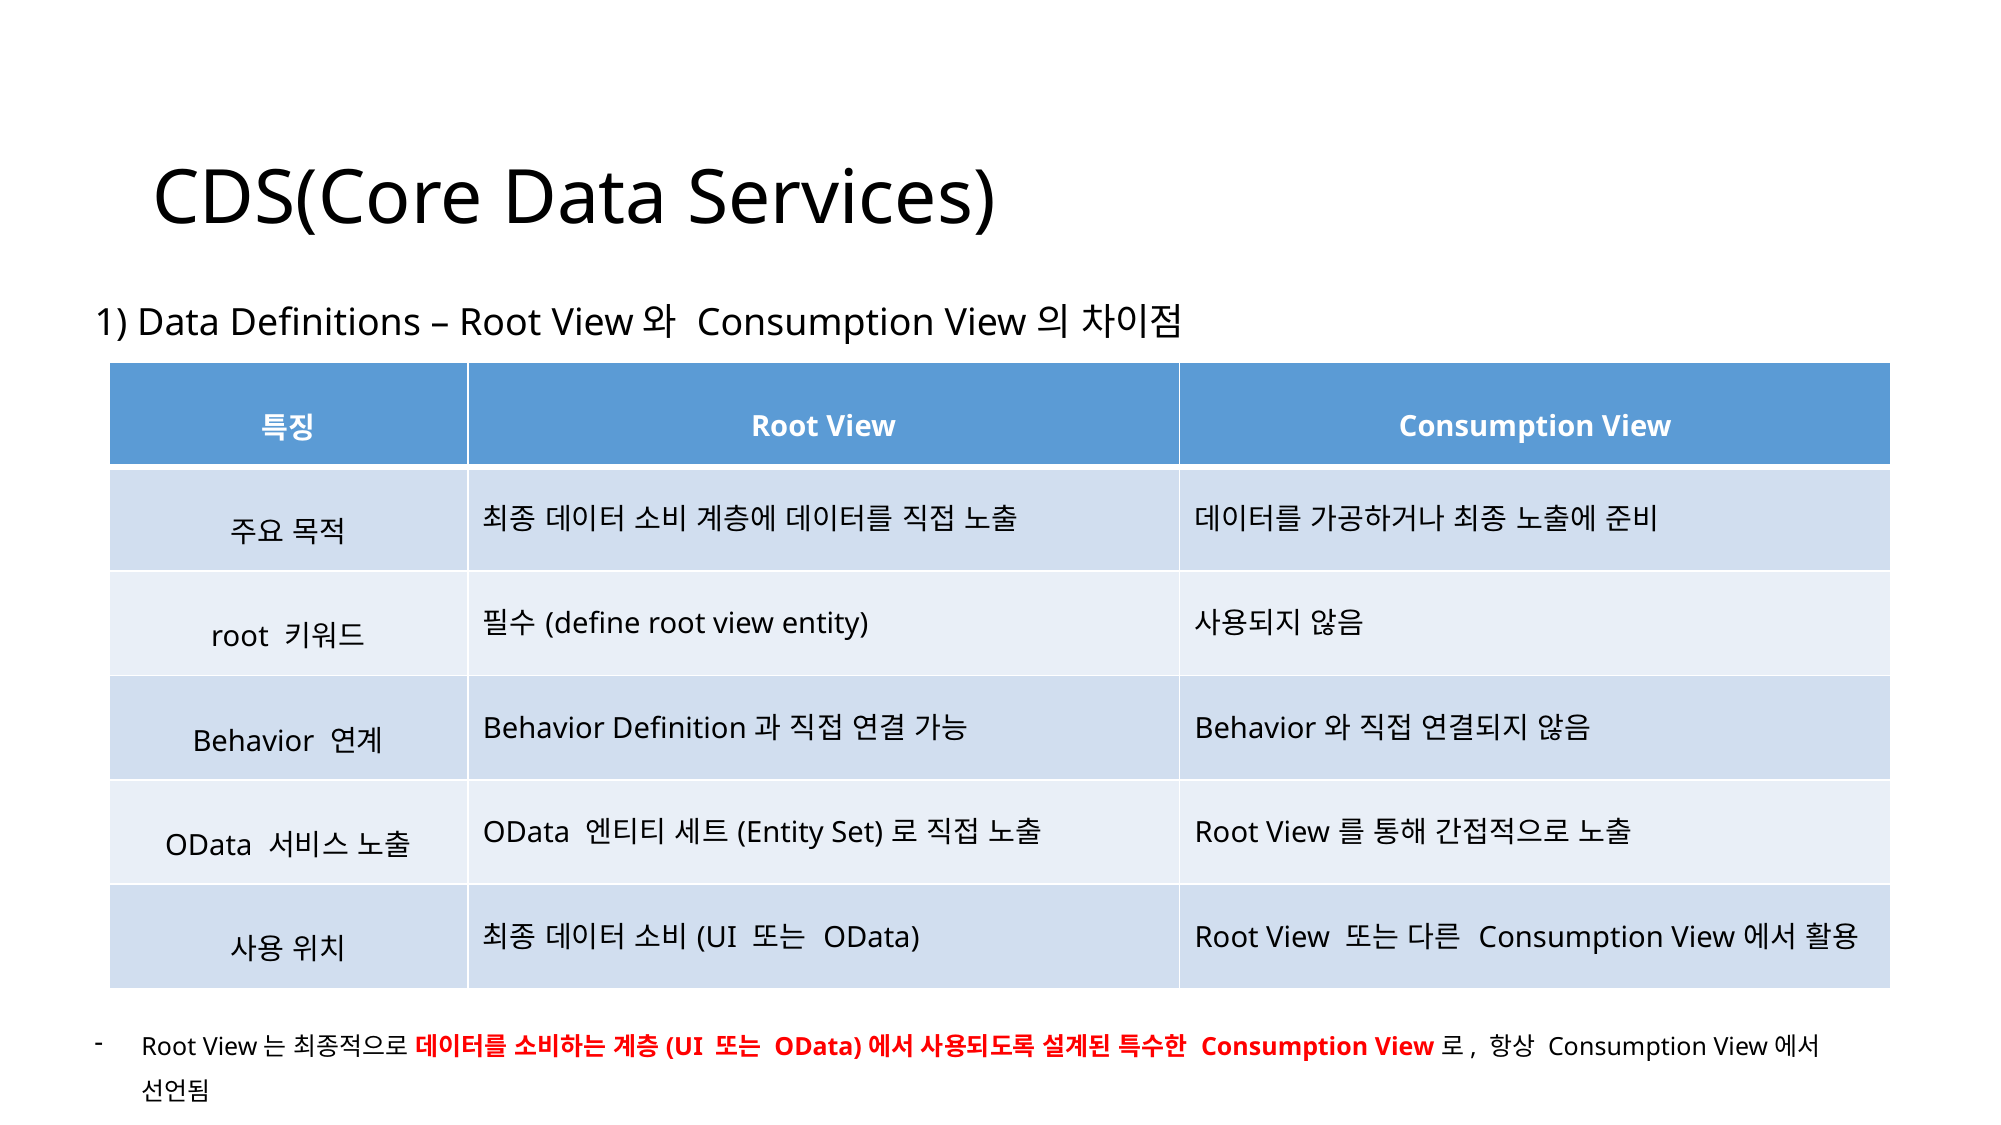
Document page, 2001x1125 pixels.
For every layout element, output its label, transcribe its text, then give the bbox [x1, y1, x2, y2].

table_cell OData 엔티티 세트(Entity Set)로 직접 노출 [469, 781, 1179, 883]
table_cell Behavior 연계 [110, 676, 467, 779]
table_cell 데이터를 가공하거나 최종 노출에 준비 [1180, 470, 1890, 570]
table_cell 주요 목적 [110, 470, 467, 570]
table_cell 최종 데이터 소비(UI 또는 OData) [469, 885, 1179, 988]
table_header Root View [469, 363, 1179, 464]
table_cell Behavior와 직접 연결되지 않음 [1180, 676, 1890, 779]
table_cell 사용 위치 [110, 885, 467, 988]
table_cell Behavior Definition과 직접 연결 가능 [469, 676, 1179, 779]
text_box 1) Data Definitions – Root View와 Consumption View의 차이점 [79, 268, 1863, 351]
text_box Root View는 최종적으로 데이터를 소비하는 계층(UI 또는 OData)에서 사용되도록 설계된 특수한 Consumption View로, 항상 Consumption View에서 선언됨 [79, 1007, 1892, 1113]
table_cell 최종 데이터 소비 계층에 데이터를 직접 노출 [469, 470, 1179, 570]
table_cell 사용되지 않음 [1180, 572, 1890, 675]
table_header 특징 [110, 363, 467, 464]
table_cell Root View 또는 다른 Consumption View에서 활용 [1180, 885, 1890, 988]
table_cell 필수(define root view entity) [469, 572, 1179, 675]
table_cell Root View를 통해 간접적으로 노출 [1180, 781, 1890, 883]
title CDS(Core Data Services) [137, 59, 1863, 268]
table_cell OData 서비스 노출 [110, 781, 467, 883]
table_header Consumption View [1180, 363, 1890, 464]
table_cell root 키워드 [110, 572, 467, 675]
